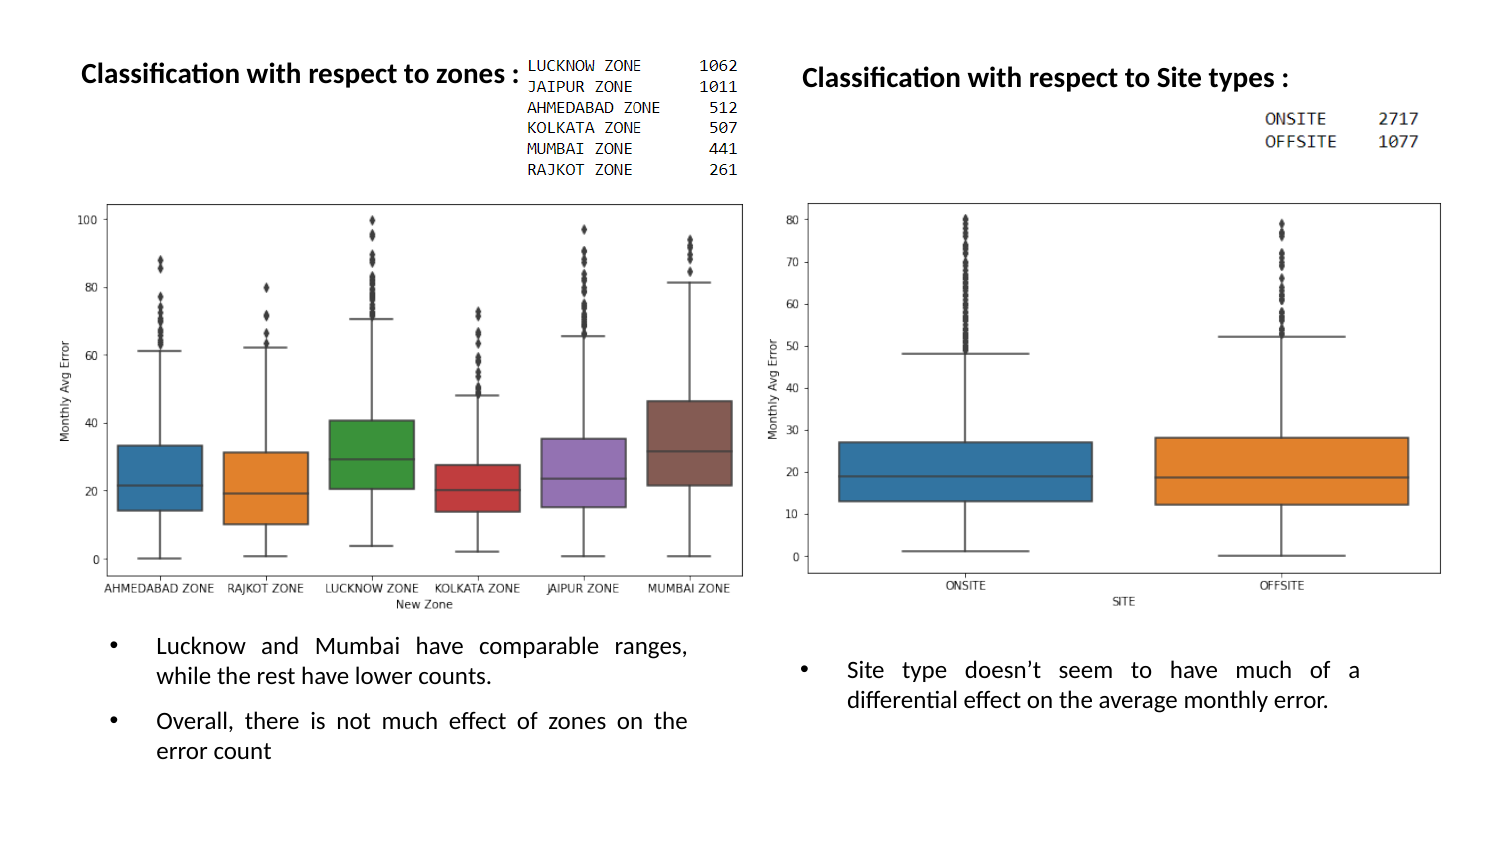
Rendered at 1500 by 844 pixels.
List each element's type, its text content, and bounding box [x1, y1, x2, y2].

picture [53, 196, 751, 619]
text_box Classification with respect to zones : [66, 46, 536, 97]
picture [1259, 104, 1426, 155]
text_box Lucknow and Mumbai have comparable ranges, while the rest have lower counts. Overall, there is not much effect of zones on the error count [94, 628, 704, 773]
picture [761, 195, 1448, 616]
text_box Site type doesn’t seem to have much of a differential effect on the average monthly error. [785, 646, 1376, 721]
text_box Classification with respect to Site types : [787, 51, 1305, 102]
picture [522, 50, 747, 182]
